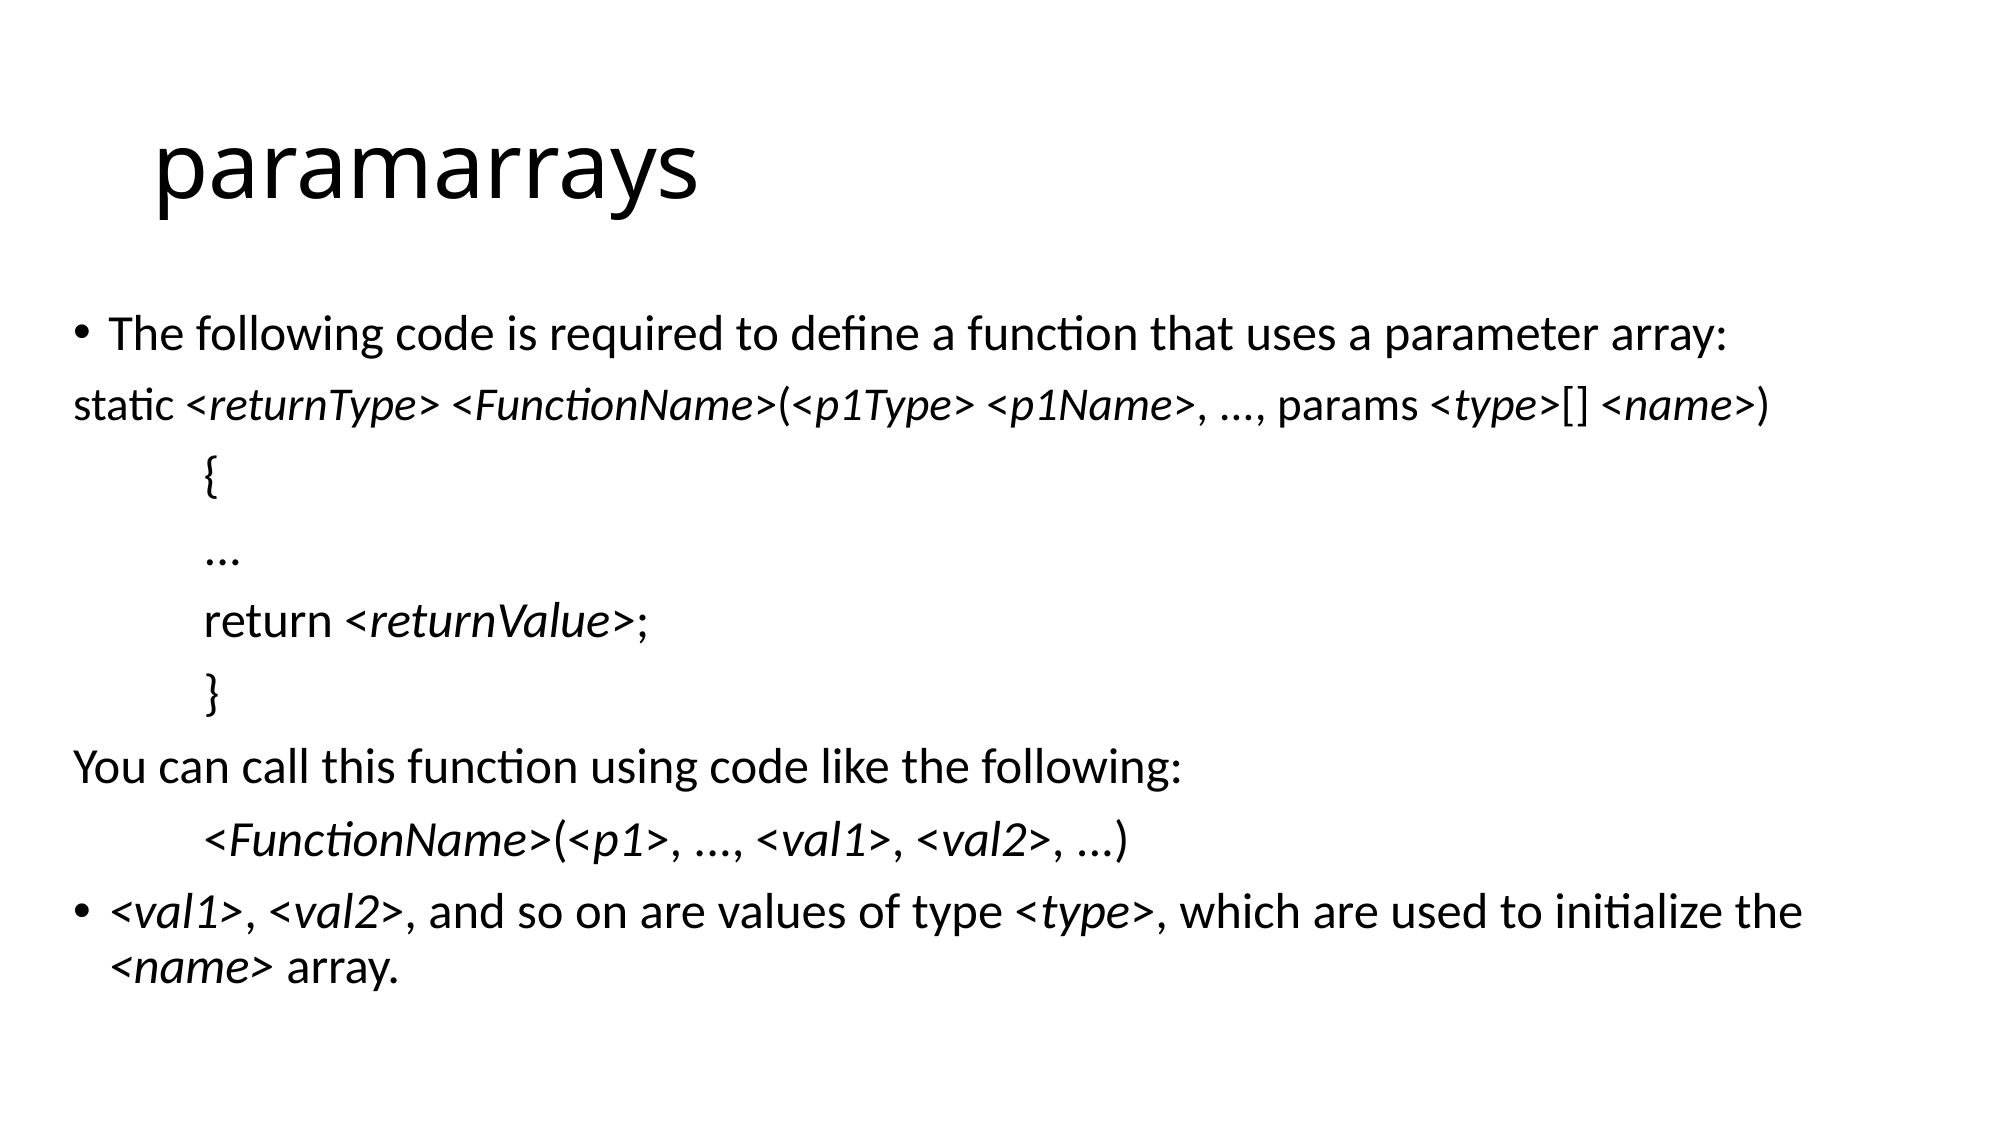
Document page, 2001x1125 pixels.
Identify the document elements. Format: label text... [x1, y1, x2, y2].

list The following code is required to define a function that uses a parameter array: static <returnType> <FunctionName>(<p1Type> <p1Name>, ..., params <type>[] <name>) { ... return <returnValue>; } You can call this function using code like the following: <FunctionName>(<p1>, ..., <val1>, <val2>, ...) <val1>, <val2>, and so on are values of type <type>, which are used to initialize the <name> array. [58, 299, 1968, 1014]
title paramarrays [137, 59, 1863, 278]
